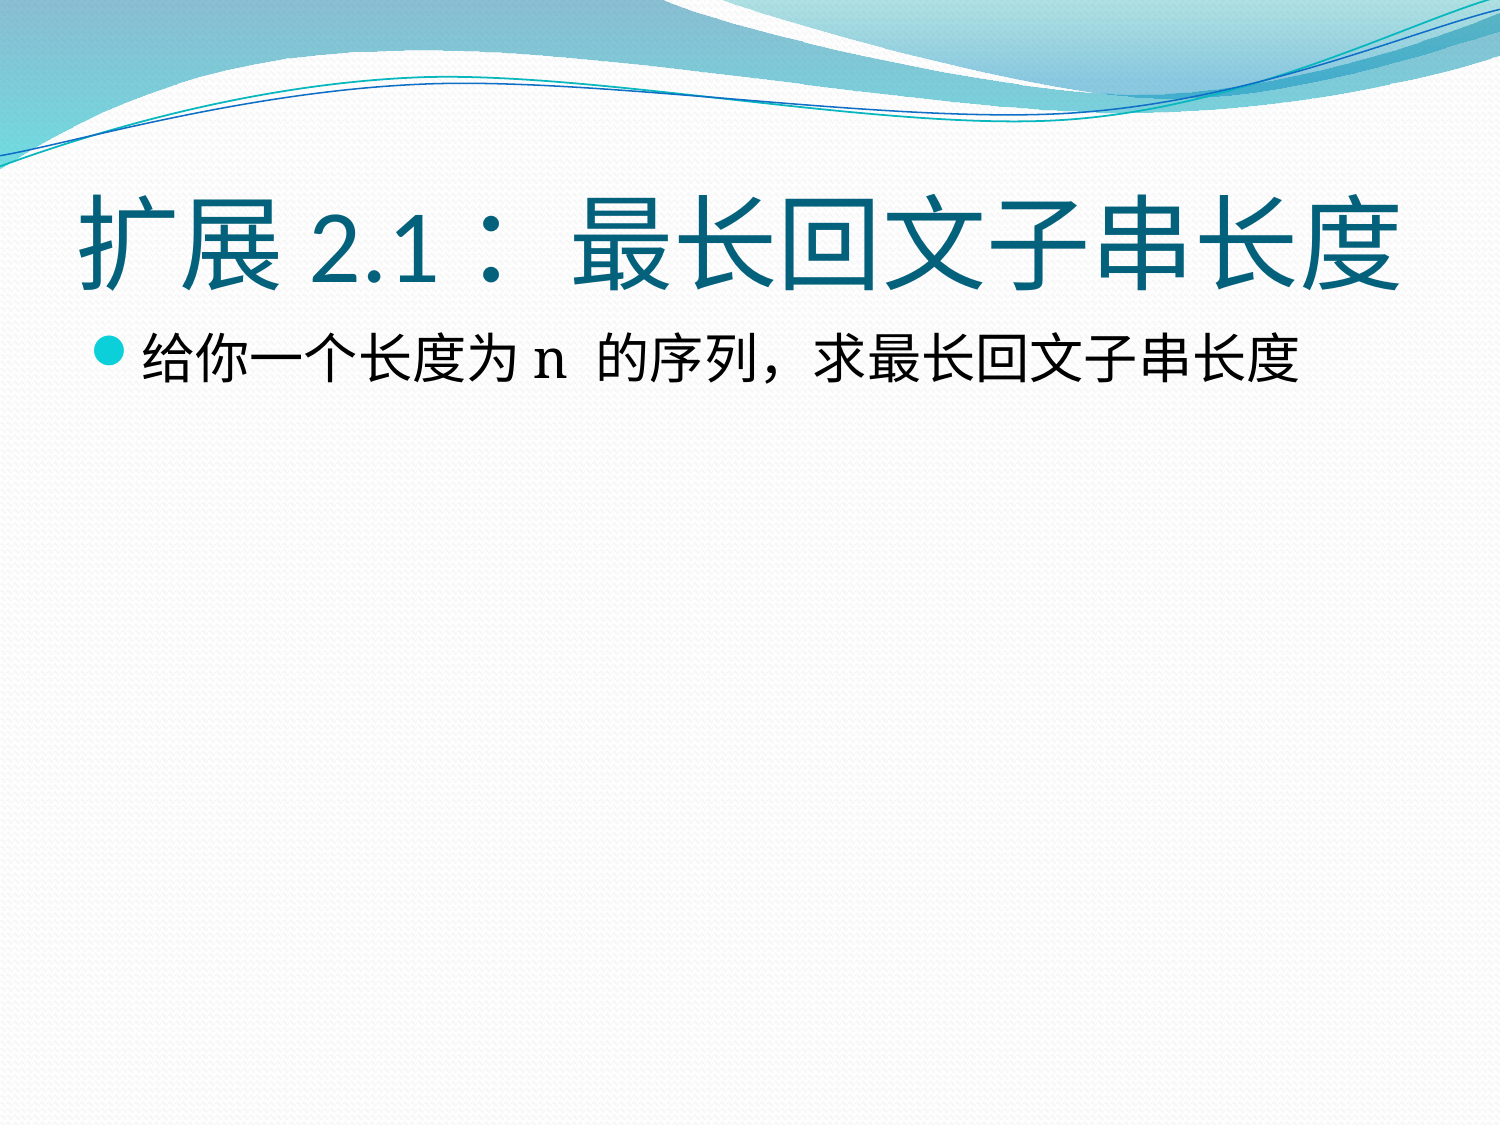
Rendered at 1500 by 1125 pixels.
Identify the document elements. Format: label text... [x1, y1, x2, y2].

title 扩展2.1：最长回文子串长度 [75, 115, 1425, 303]
list 给你一个长度为n 的序列，求最长回文子串长度 [75, 317, 1425, 1038]
